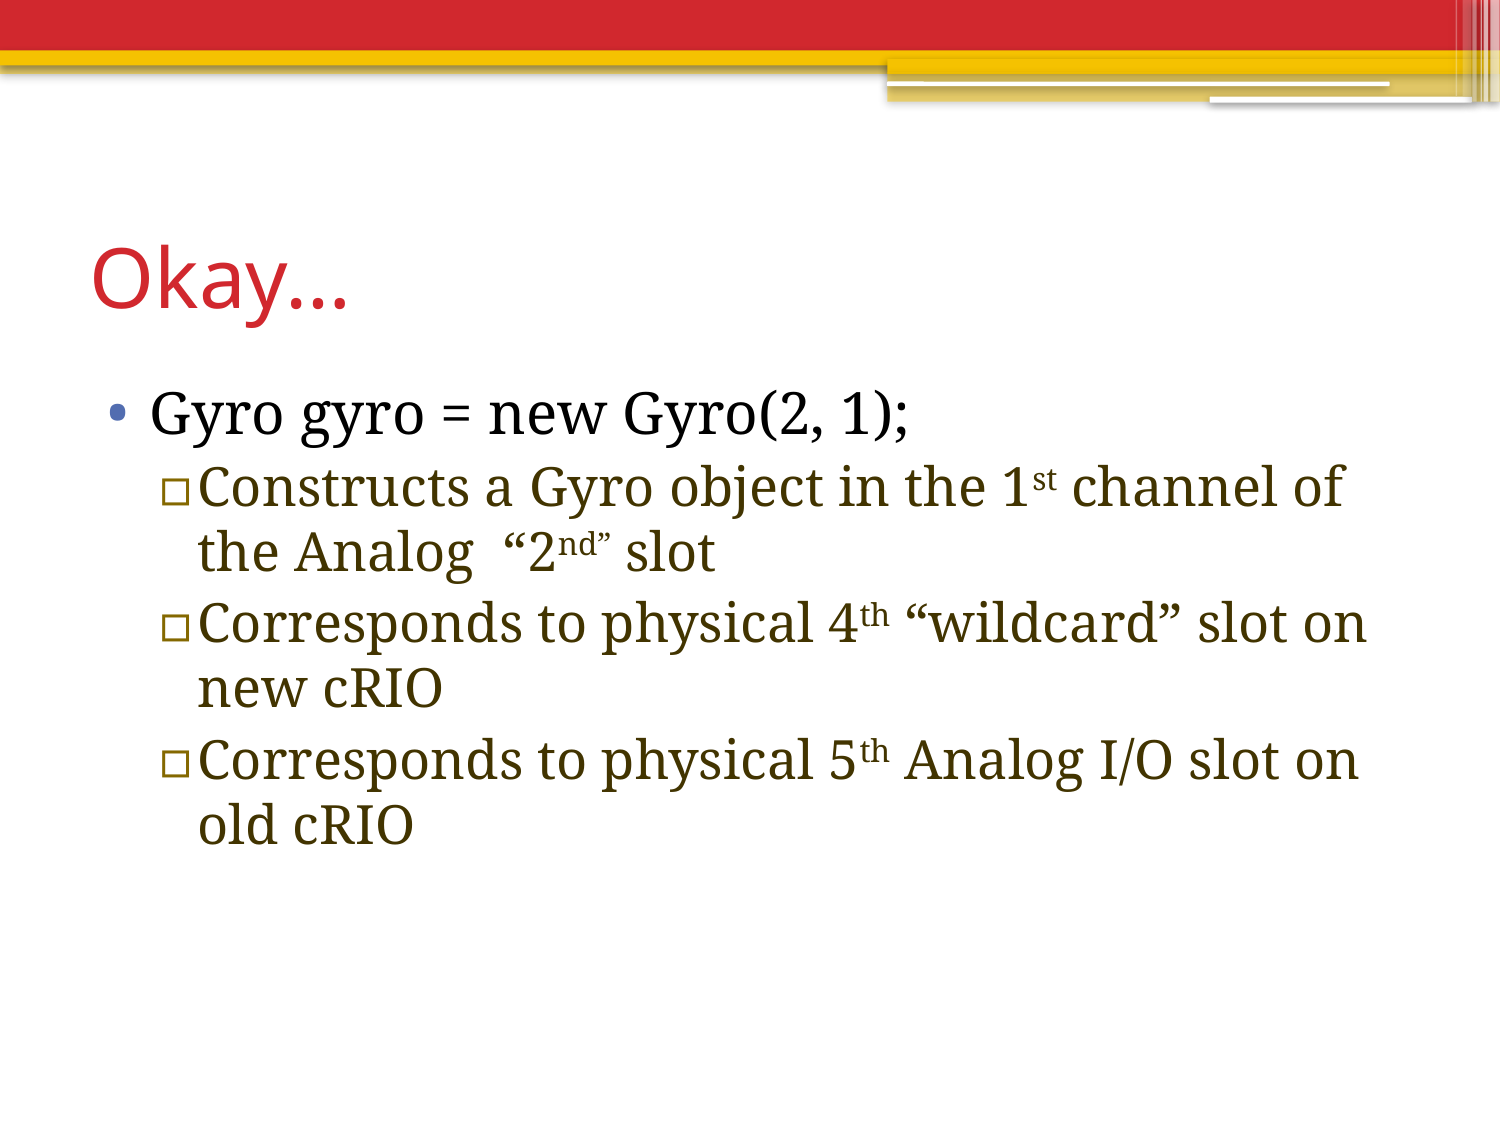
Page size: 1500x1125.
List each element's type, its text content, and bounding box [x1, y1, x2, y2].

list Gyro gyro = new Gyro(2, 1); Constructs a Gyro object in the 1st channel of the Analog “2nd” slot Corresponds to physical 4th “wildcard” slot on new cRIO Corresponds to physical 5th Analog I/O slot on old cRIO [75, 368, 1425, 1079]
title Okay… [75, 187, 1425, 363]
